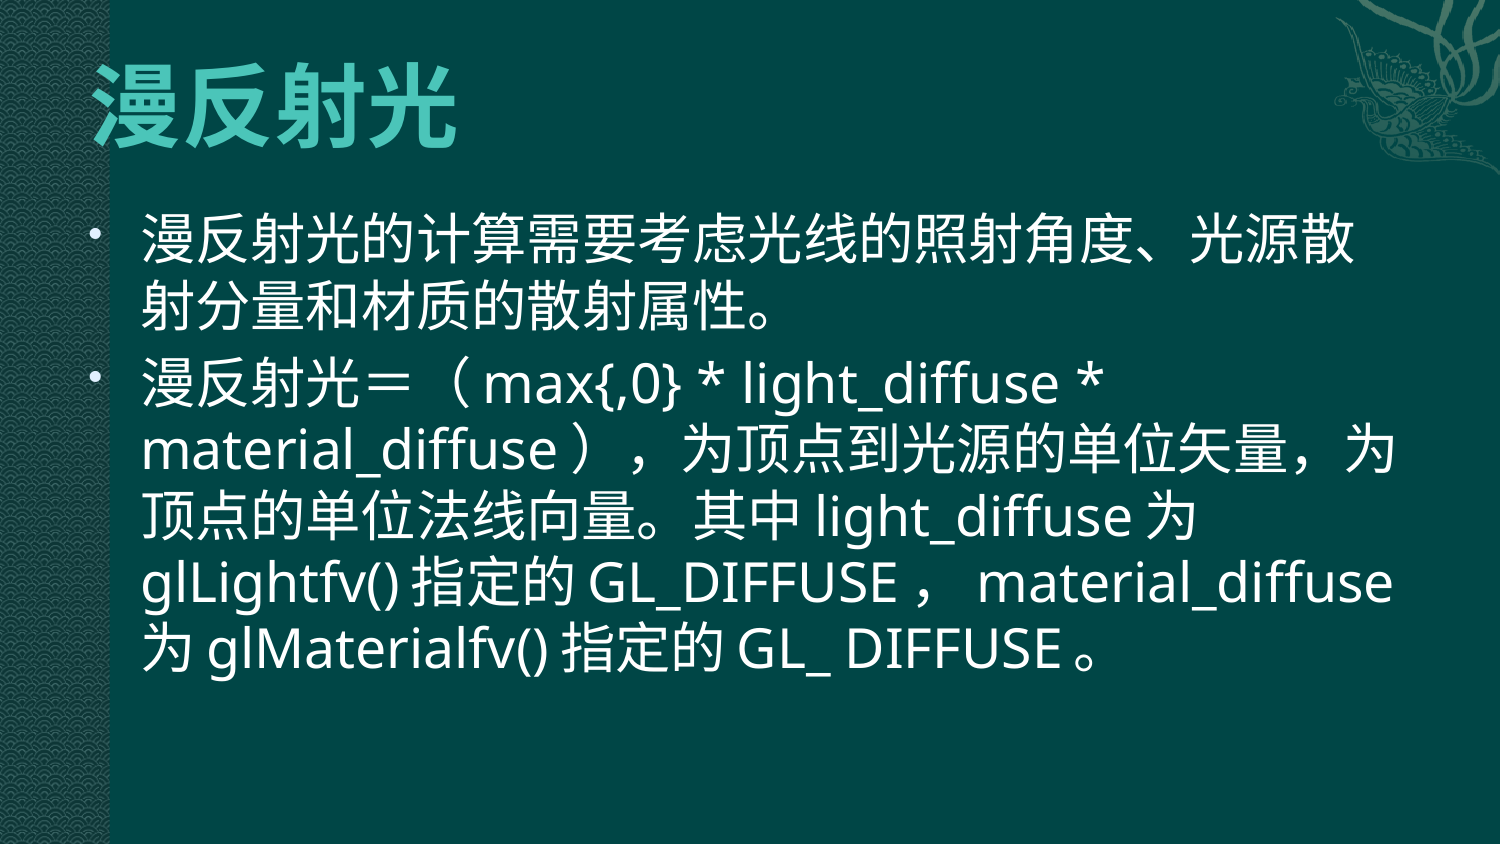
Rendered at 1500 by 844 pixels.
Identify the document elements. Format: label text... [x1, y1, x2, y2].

picture [0, 0, 110, 844]
title 漫反射光 [75, 33, 1351, 175]
